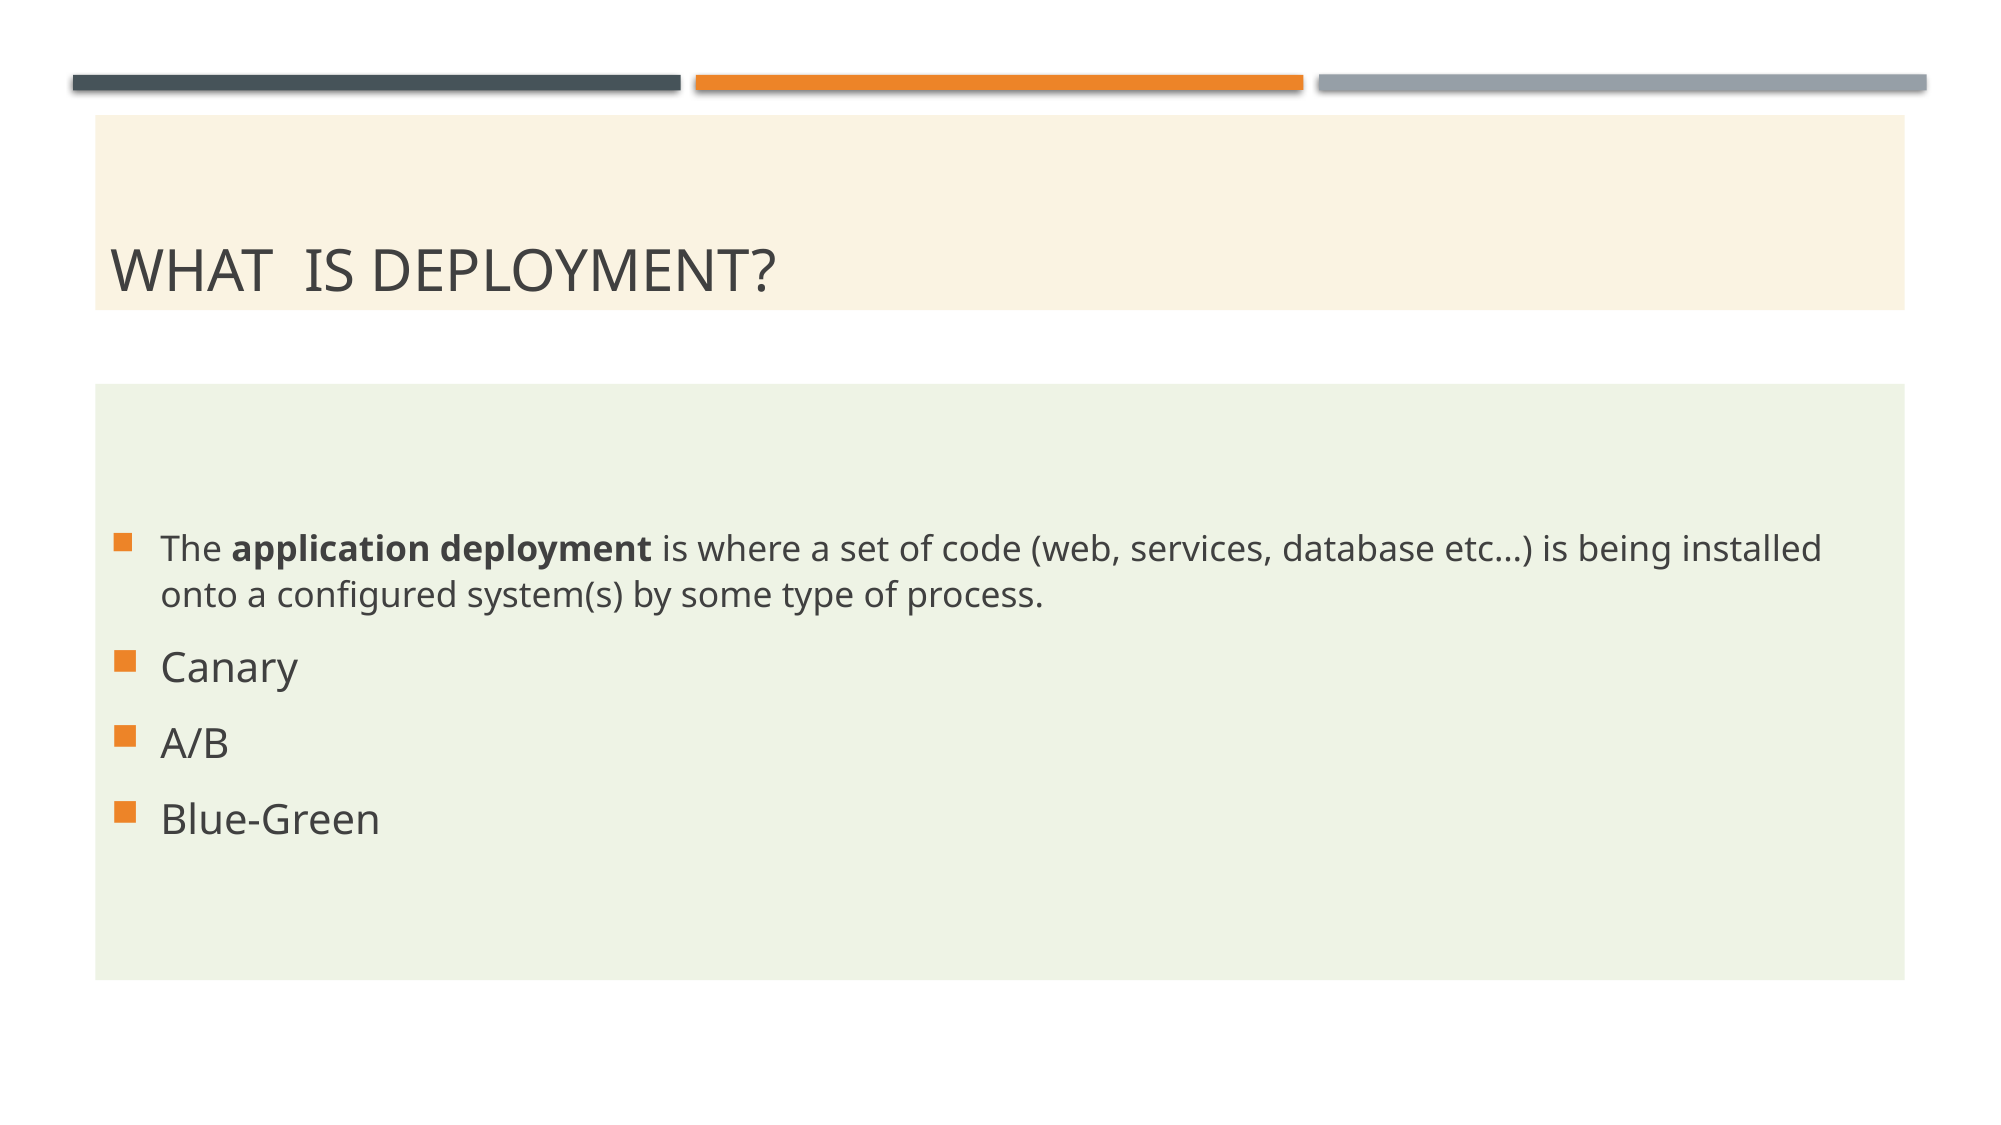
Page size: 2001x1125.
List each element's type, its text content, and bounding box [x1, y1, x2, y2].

list The application deployment is where a set of code (web, services, database etc…) is being installed onto a configured system(s) by some type of process. Canary A/B Blue-Green [95, 383, 1905, 981]
title What is deployment? [95, 115, 1905, 311]
